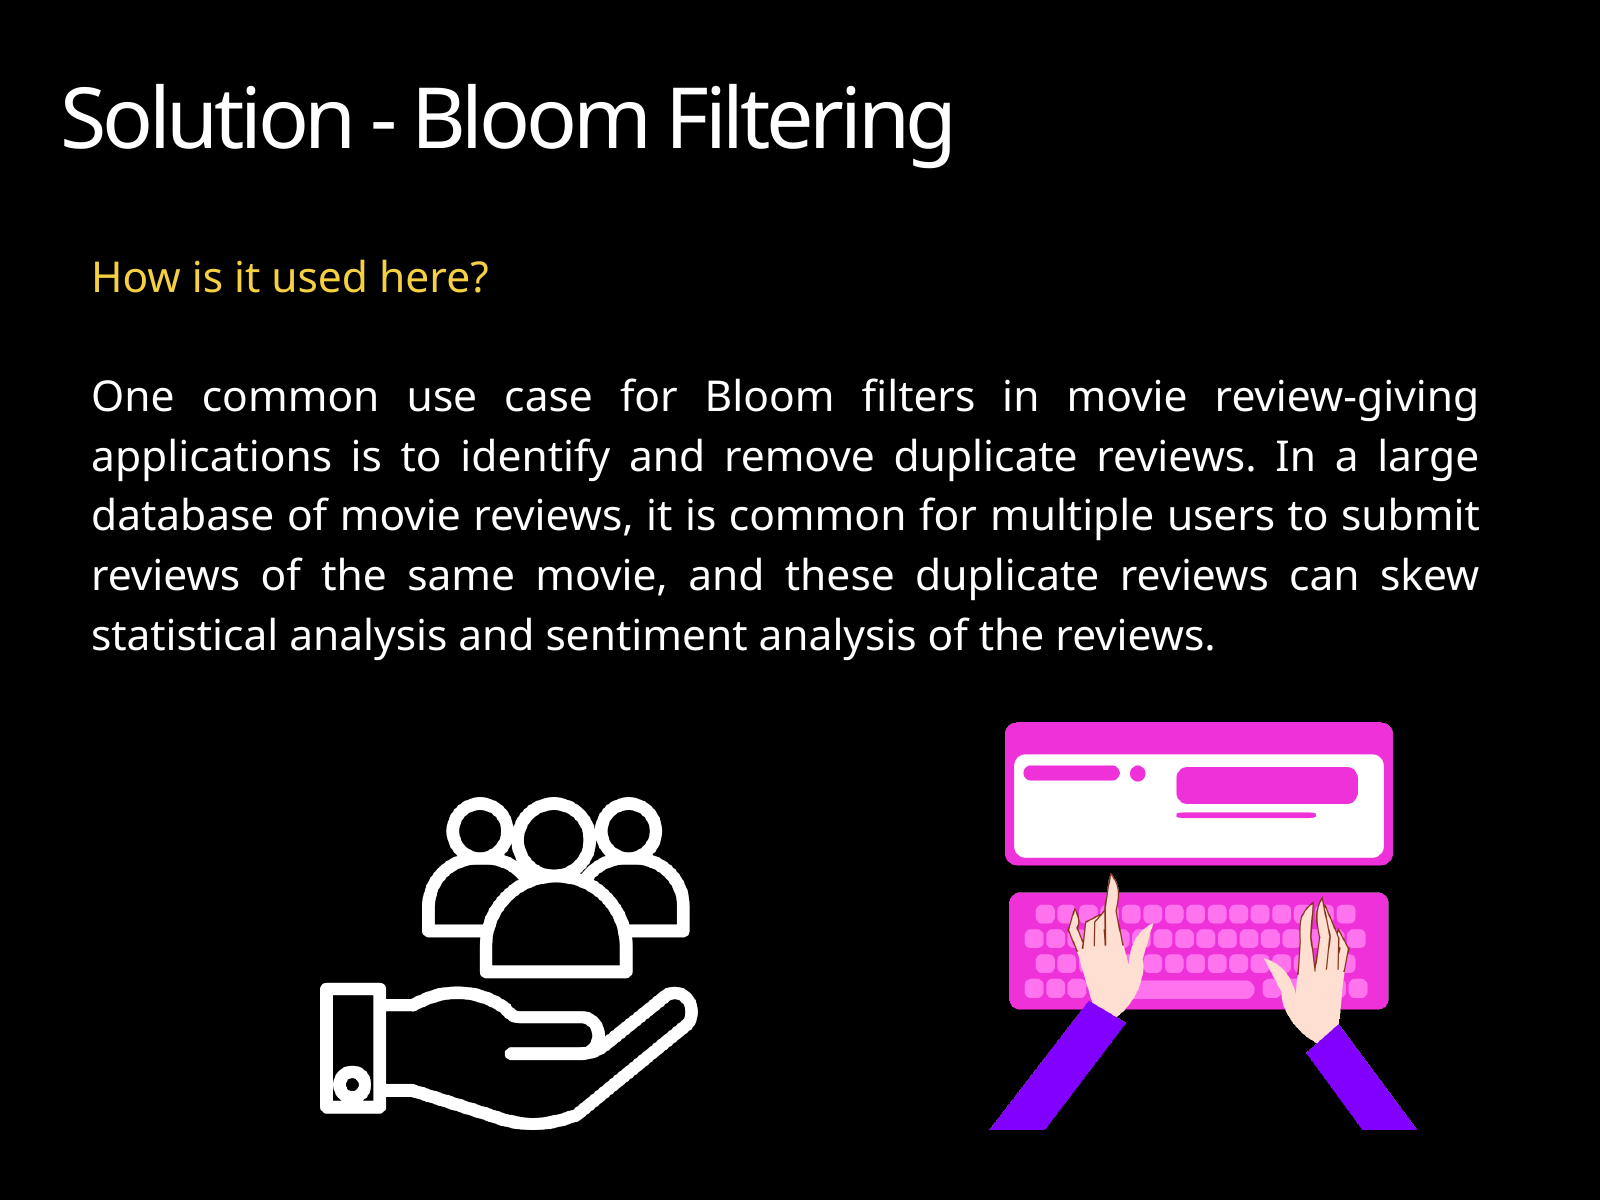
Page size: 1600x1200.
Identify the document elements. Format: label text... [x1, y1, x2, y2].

text_box How is it used here? One common use case for Bloom filters in movie review-giving applications is to identify and remove duplicate reviews. In a large database of movie reviews, it is common for multiple users to submit reviews of the same movie, and these duplicate reviews can skew statistical analysis and sentiment analysis of the reviews. [91, 241, 1480, 659]
picture [320, 797, 700, 1130]
text_box Solution - Bloom Filtering [59, 85, 1198, 166]
picture [977, 722, 1417, 1130]
